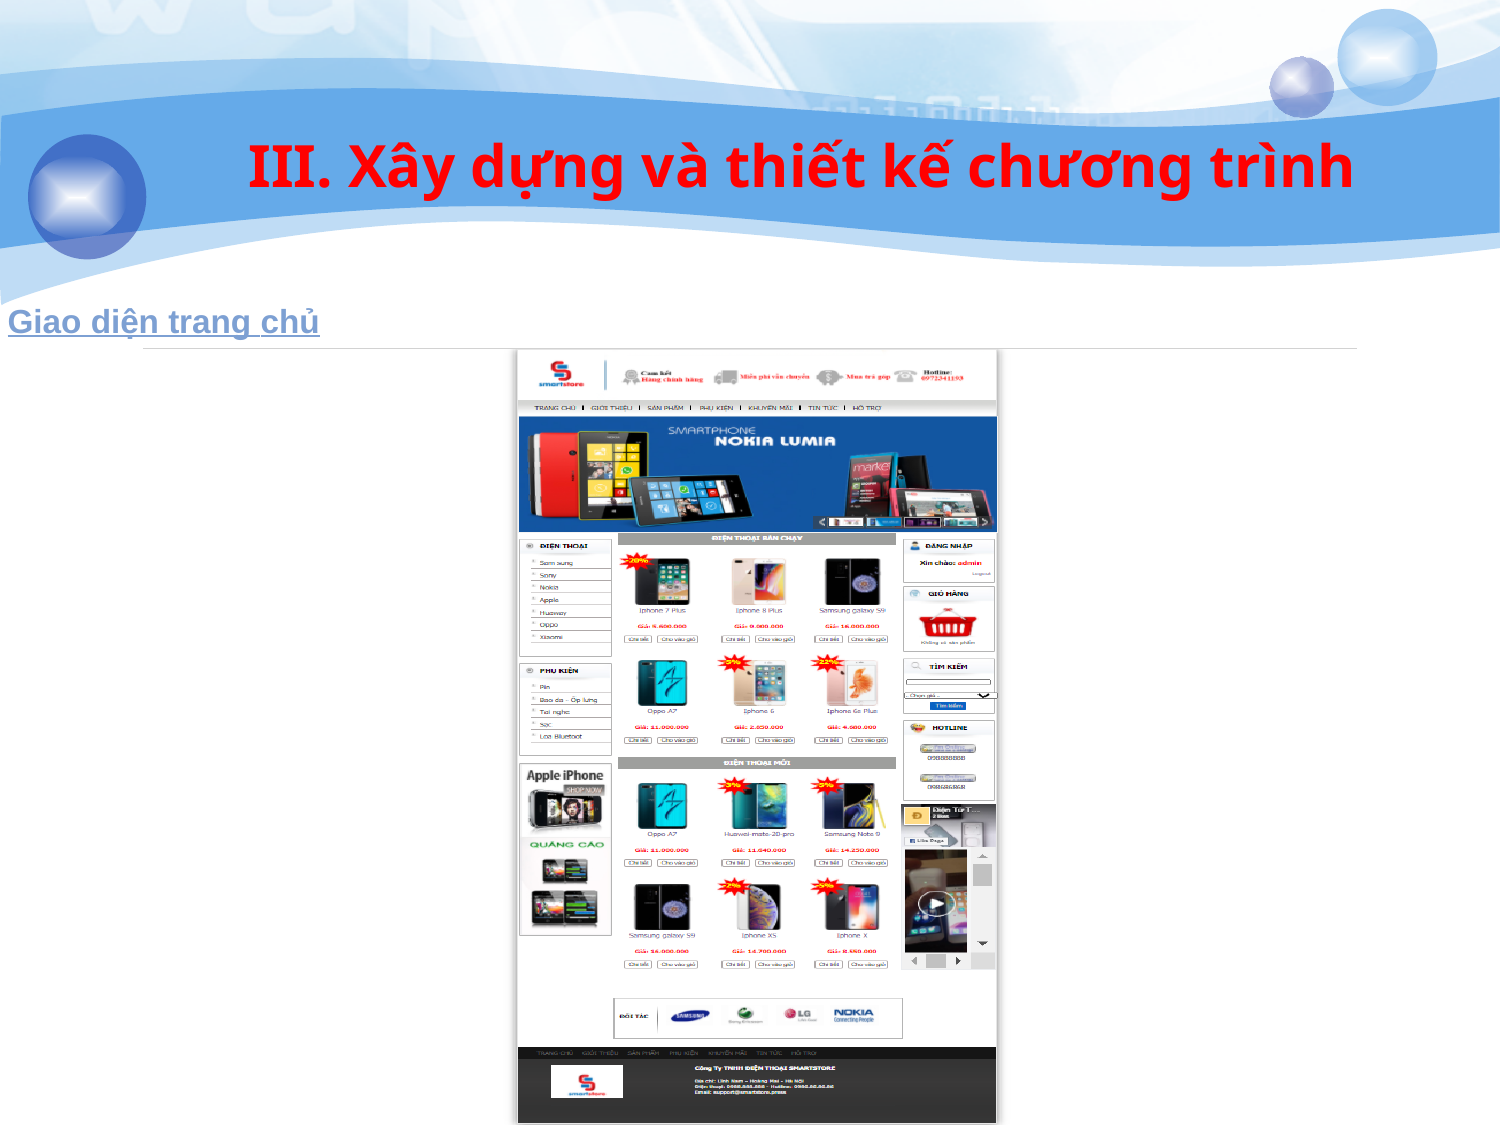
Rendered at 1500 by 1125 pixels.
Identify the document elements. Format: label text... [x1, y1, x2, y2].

picture [0, 0, 1500, 113]
text_box III. Xây dựng và thiết kế chương trình [117, 121, 1488, 207]
text_box Giao diện trang chủ [0, 292, 468, 348]
picture [143, 348, 1357, 1125]
